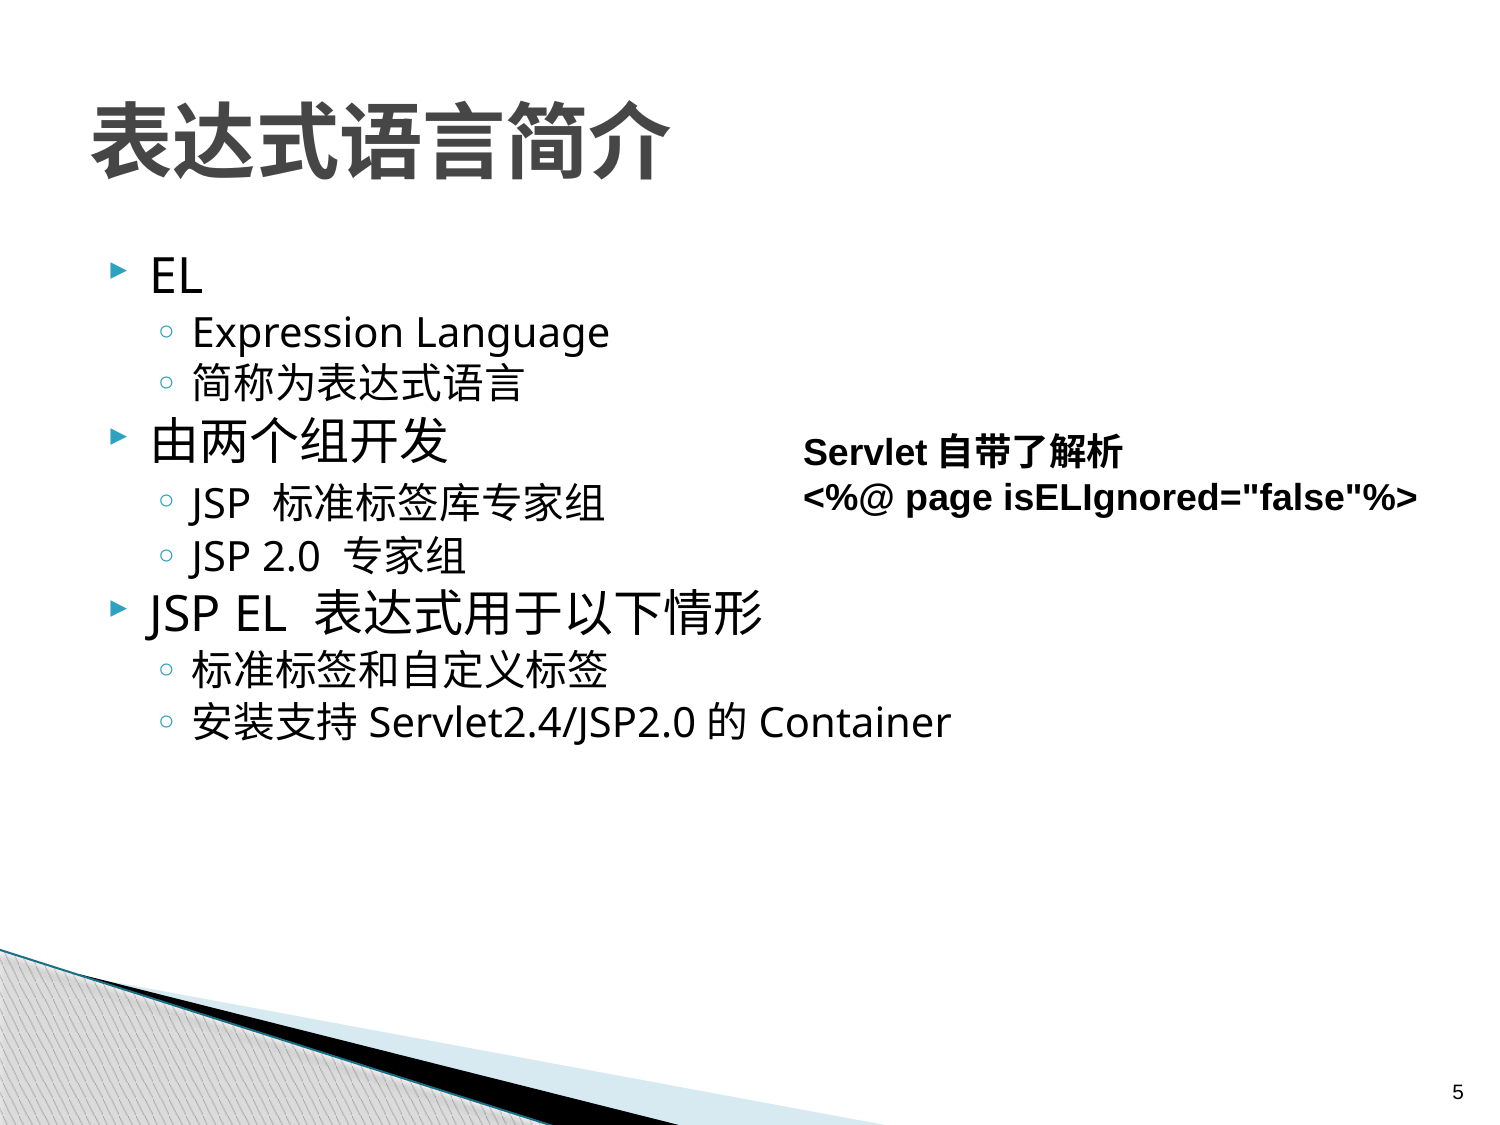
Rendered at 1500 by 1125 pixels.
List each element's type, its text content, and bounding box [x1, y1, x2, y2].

slide_number 5 [1418, 1051, 1479, 1112]
title 表达式语言简介 [75, 45, 1425, 233]
list EL Expression Language 简称为表达式语言 由两个组开发 JSP 标准标签库专家组 JSP 2.0 专家组 JSP EL 表达式用于以下情形 标准标签和自定义标签 安装支持Servlet2.4/JSP2.0的Container [75, 243, 1425, 986]
text_box Servlet自带了解析 <%@ page isELIgnored="false"%> [788, 420, 1434, 526]
